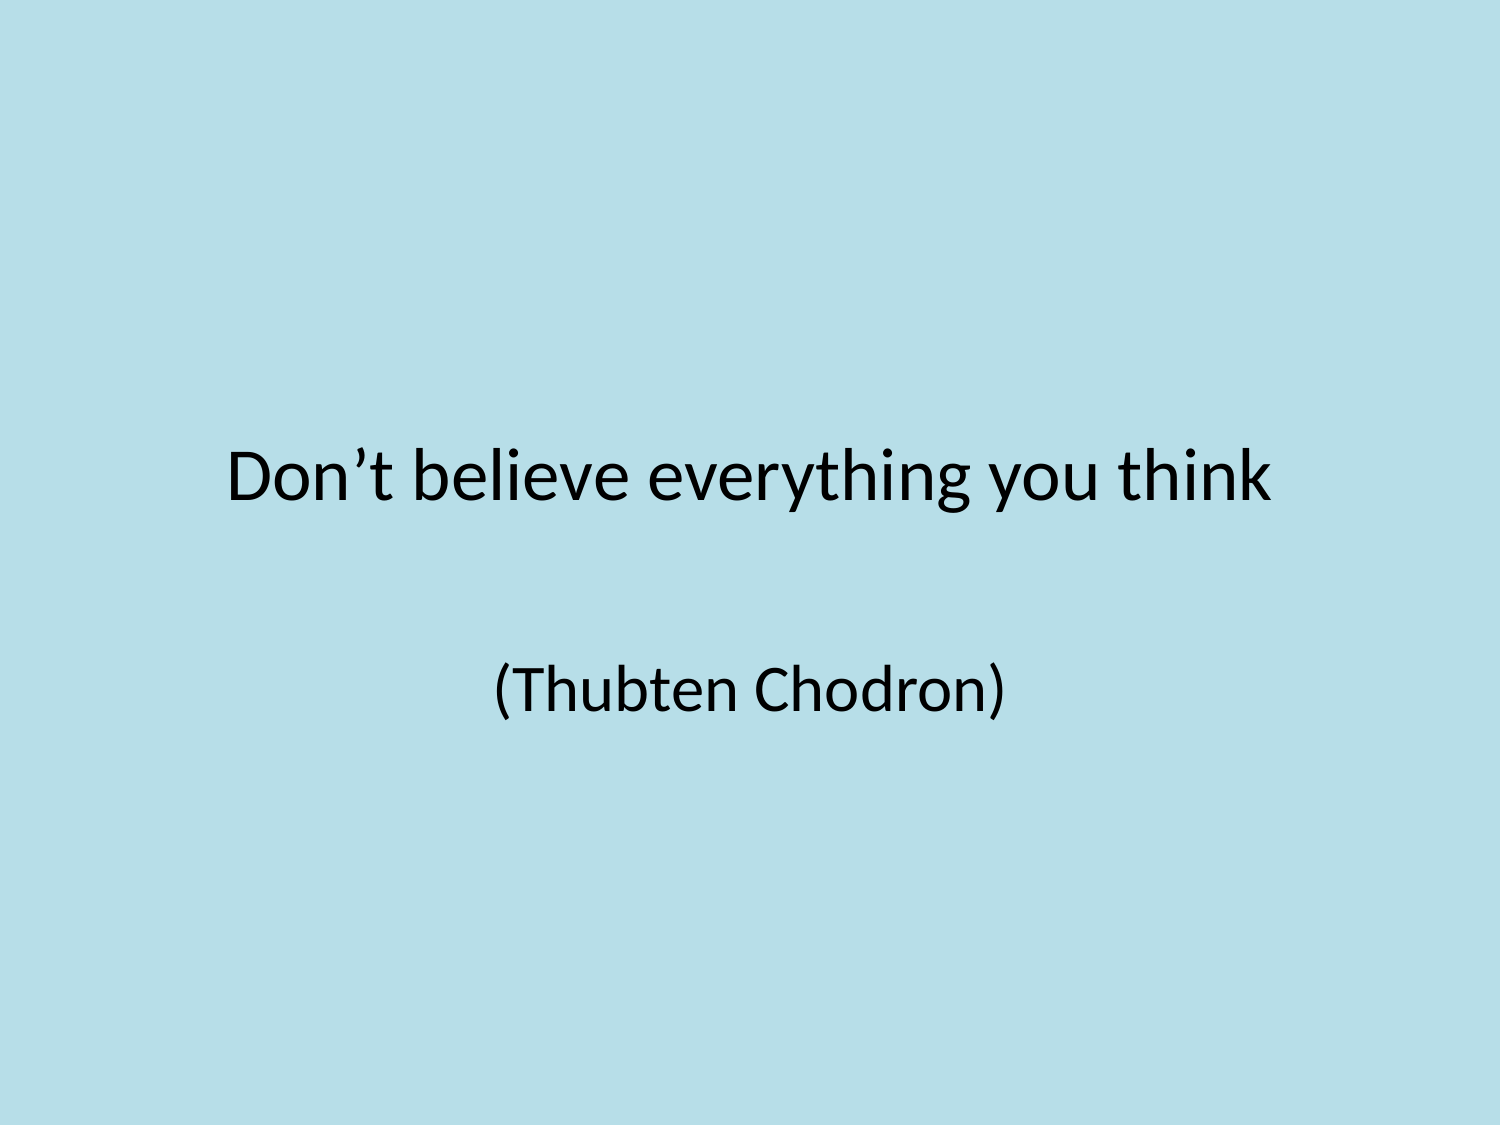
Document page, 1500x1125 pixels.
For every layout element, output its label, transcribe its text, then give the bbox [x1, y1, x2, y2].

title Don’t believe everything you think [112, 349, 1388, 591]
subtitle (Thubten Chodron) [225, 637, 1275, 925]
